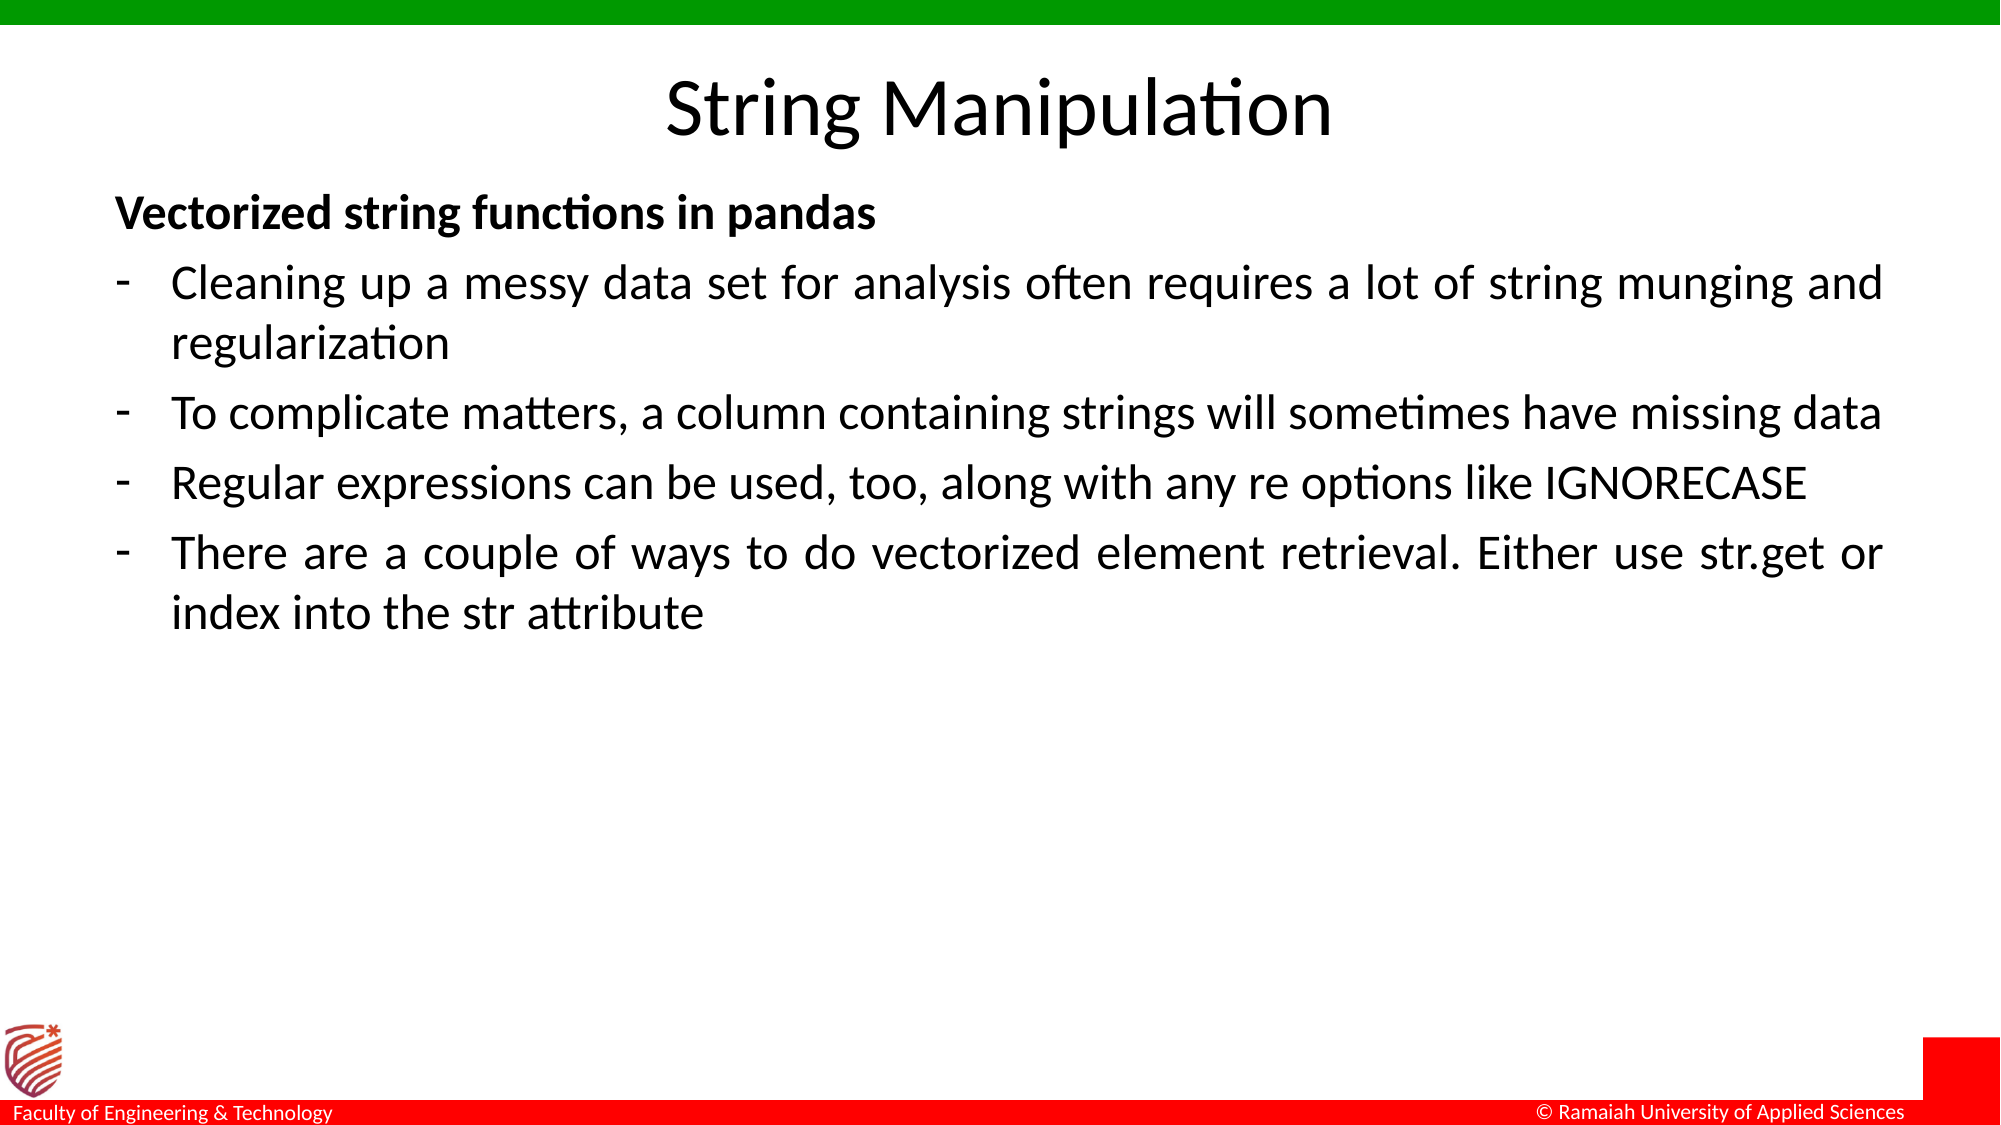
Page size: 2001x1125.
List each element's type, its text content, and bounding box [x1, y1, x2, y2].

title String Manipulation [99, 45, 1900, 172]
picture [0, 1013, 69, 1100]
list Vectorized string functions in pandas Cleaning up a messy data set for analysis often requires a lot of string munging and regularization To complicate matters, a column containing strings will sometimes have missing data Regular expressions can be used, too, along with any re options like IGNORECASE There are a couple of ways to do vectorized element retrieval. Either use str.get or index into the str attribute [99, 172, 1900, 1005]
